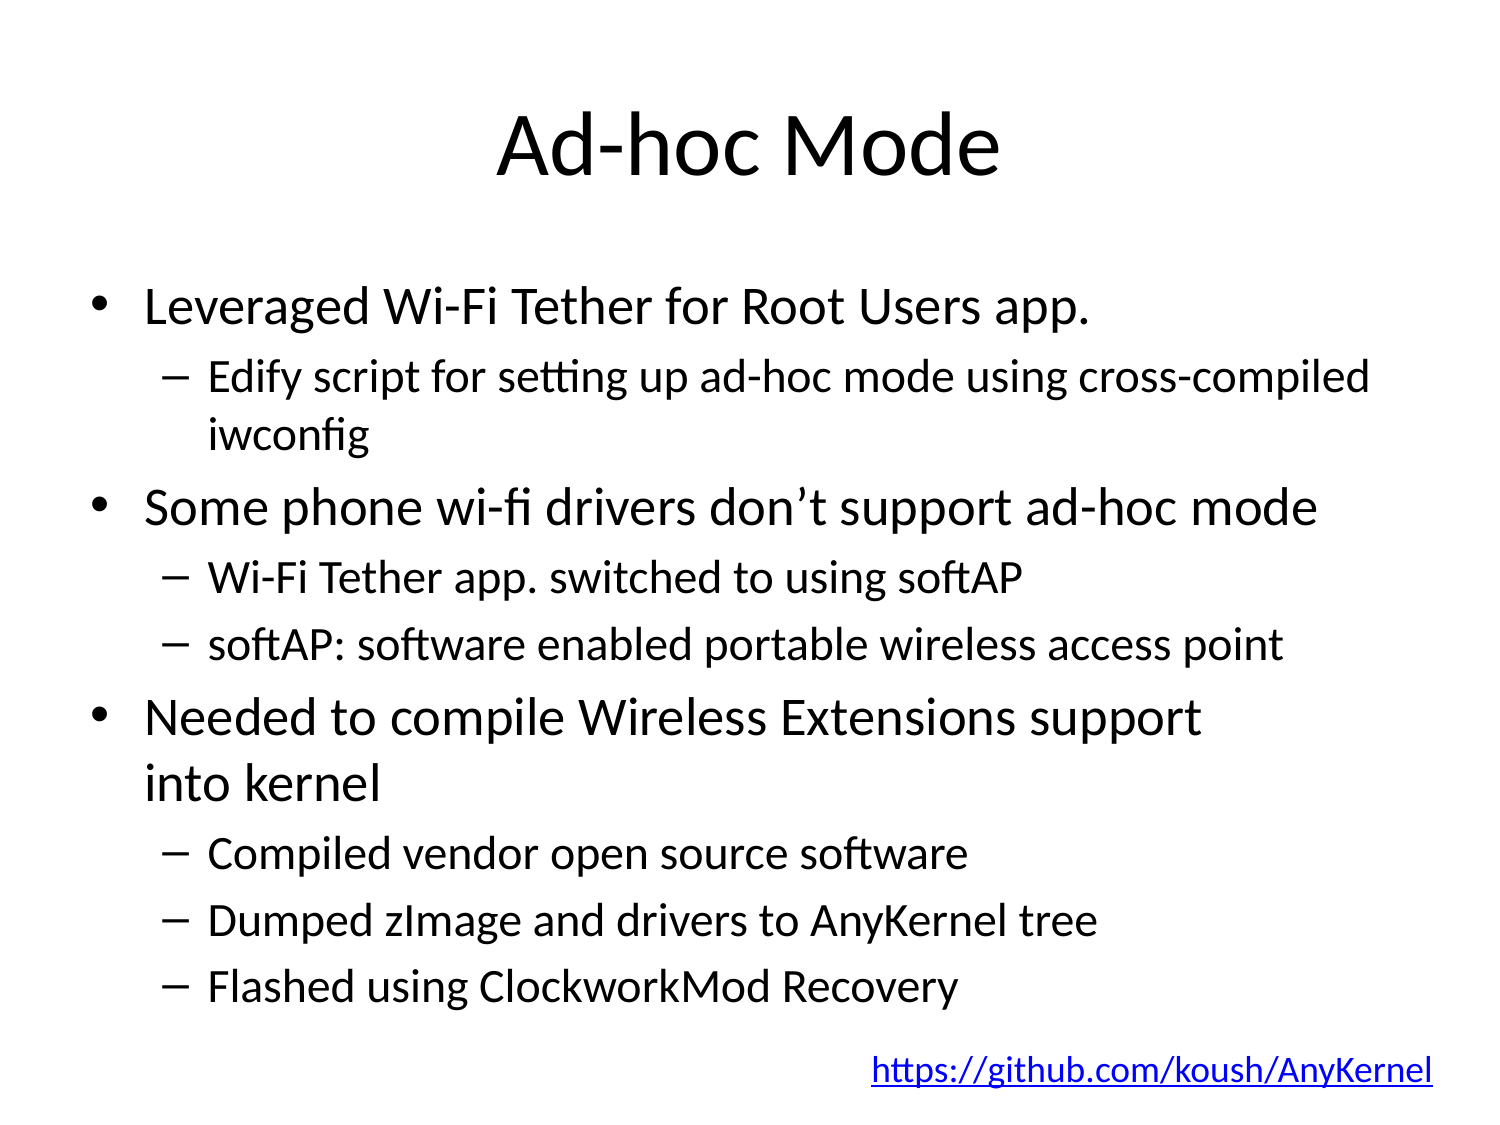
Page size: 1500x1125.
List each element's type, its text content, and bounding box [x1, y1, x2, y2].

title Ad-hoc Mode [75, 45, 1425, 233]
text_box https://github.com/koush/AnyKernel [856, 1037, 1449, 1097]
list Leveraged Wi-Fi Tether for Root Users app. Edify script for setting up ad-hoc mode using cross-compiled iwconfig Some phone wi-fi drivers don’t support ad-hoc mode Wi-Fi Tether app. switched to using softAP softAP: software enabled portable wireless access point Needed to compile Wireless Extensions support into kernel Compiled vendor open source software Dumped zImage and drivers to AnyKernel tree Flashed using ClockworkMod Recovery [75, 262, 1466, 1038]
